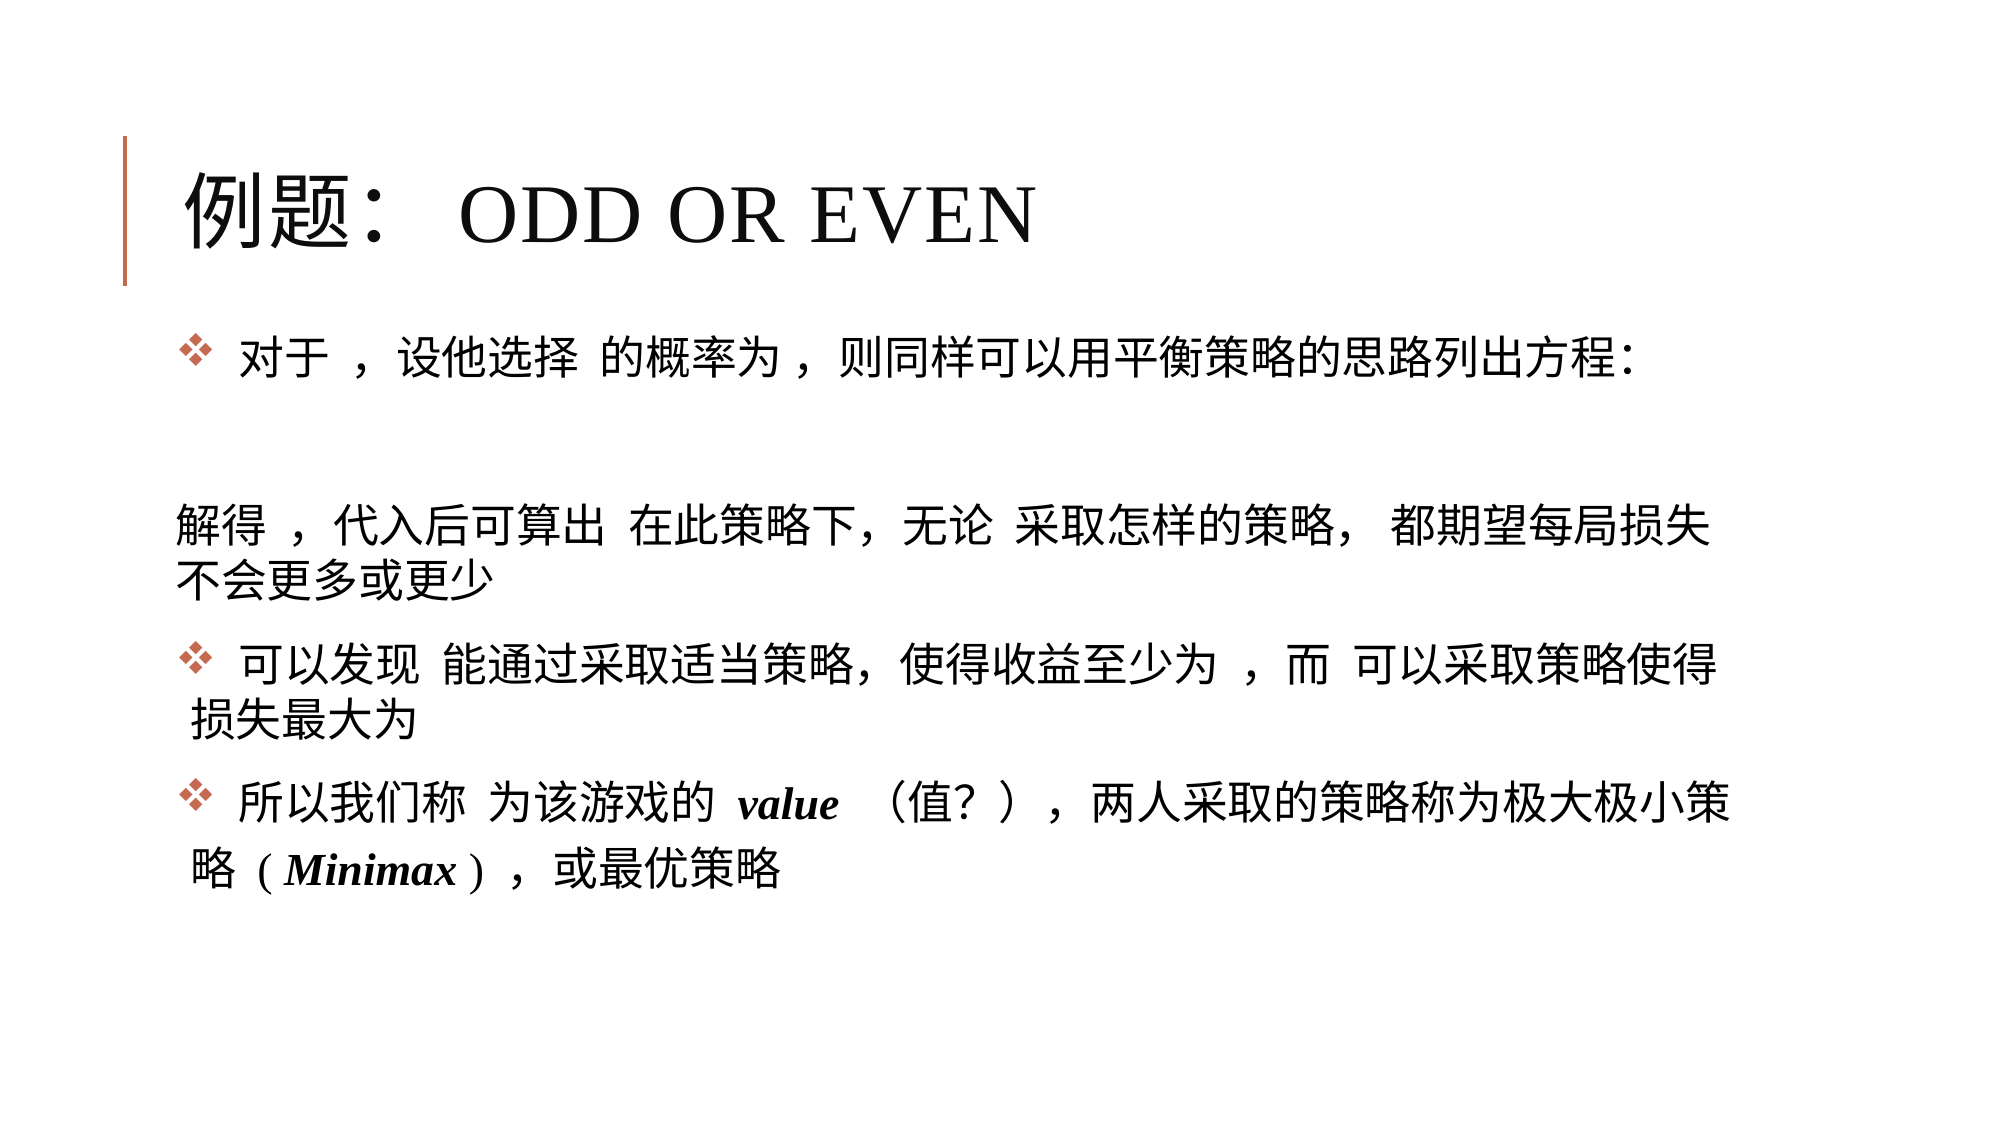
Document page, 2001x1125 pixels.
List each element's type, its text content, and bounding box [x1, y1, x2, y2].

title 例题：odd or even [168, 96, 1763, 342]
